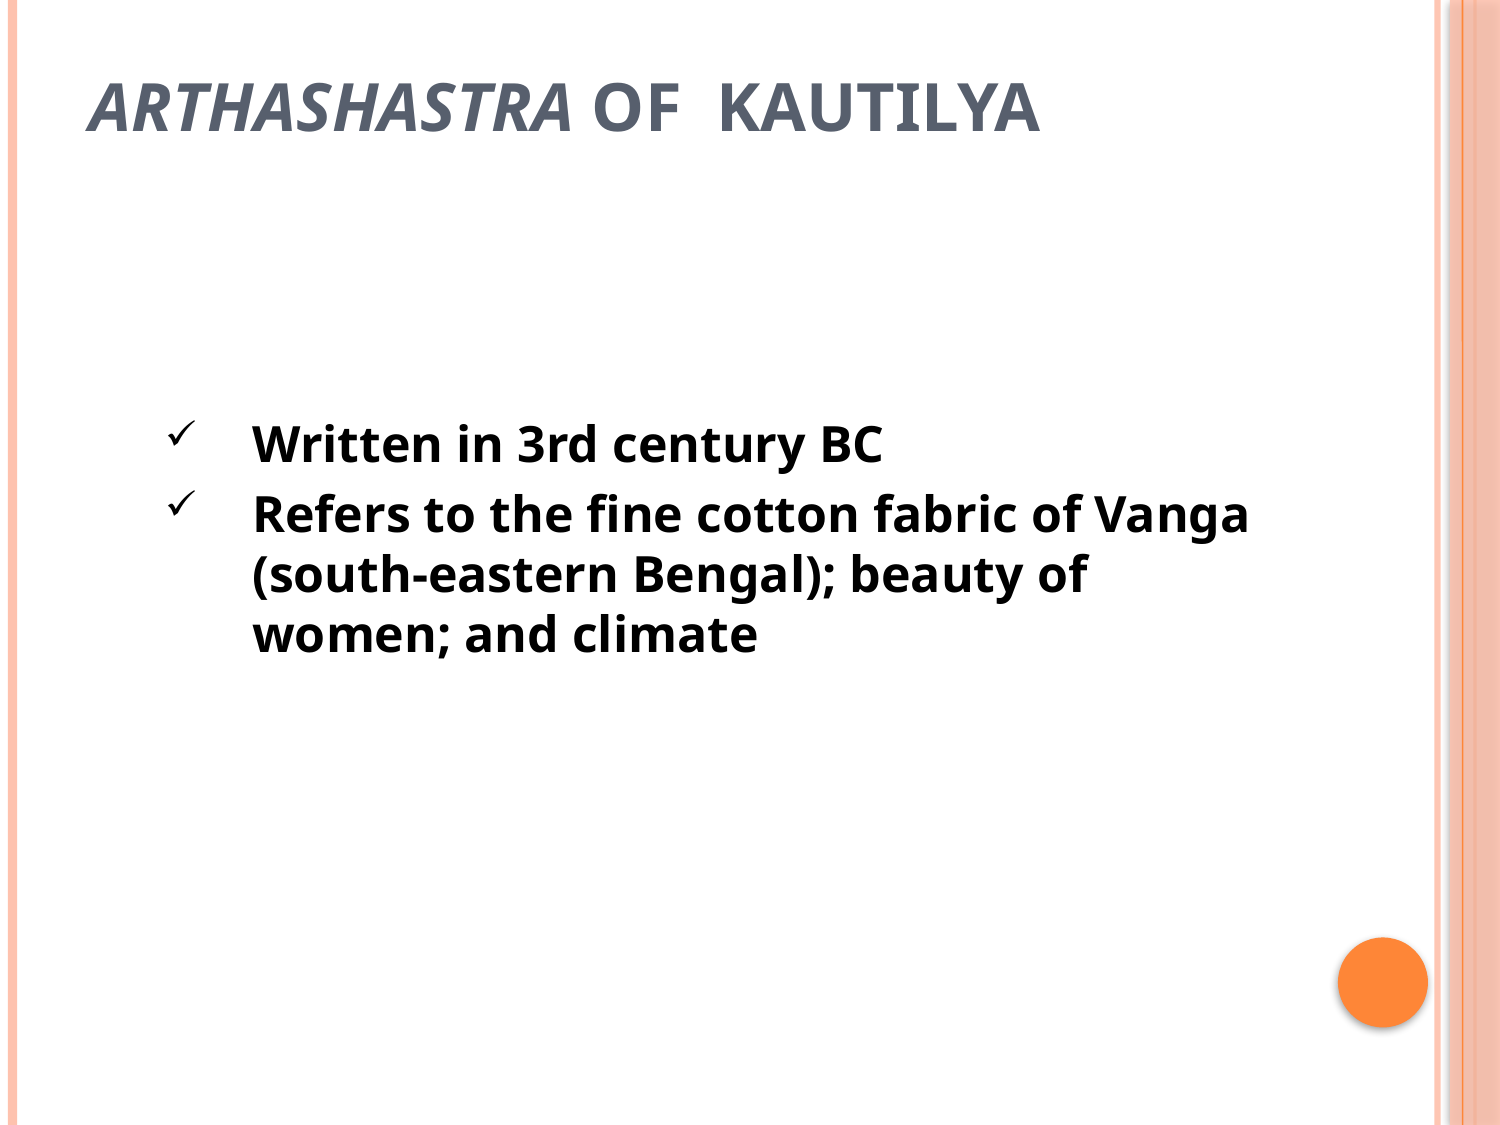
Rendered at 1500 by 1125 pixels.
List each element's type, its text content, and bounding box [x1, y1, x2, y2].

list Written in 3rd century BC Refers to the fine cotton fabric of Vanga (south-eastern Bengal); beauty of women; and climate [75, 262, 1300, 1062]
title Arthashastra of Kautilya [75, 45, 1300, 233]
